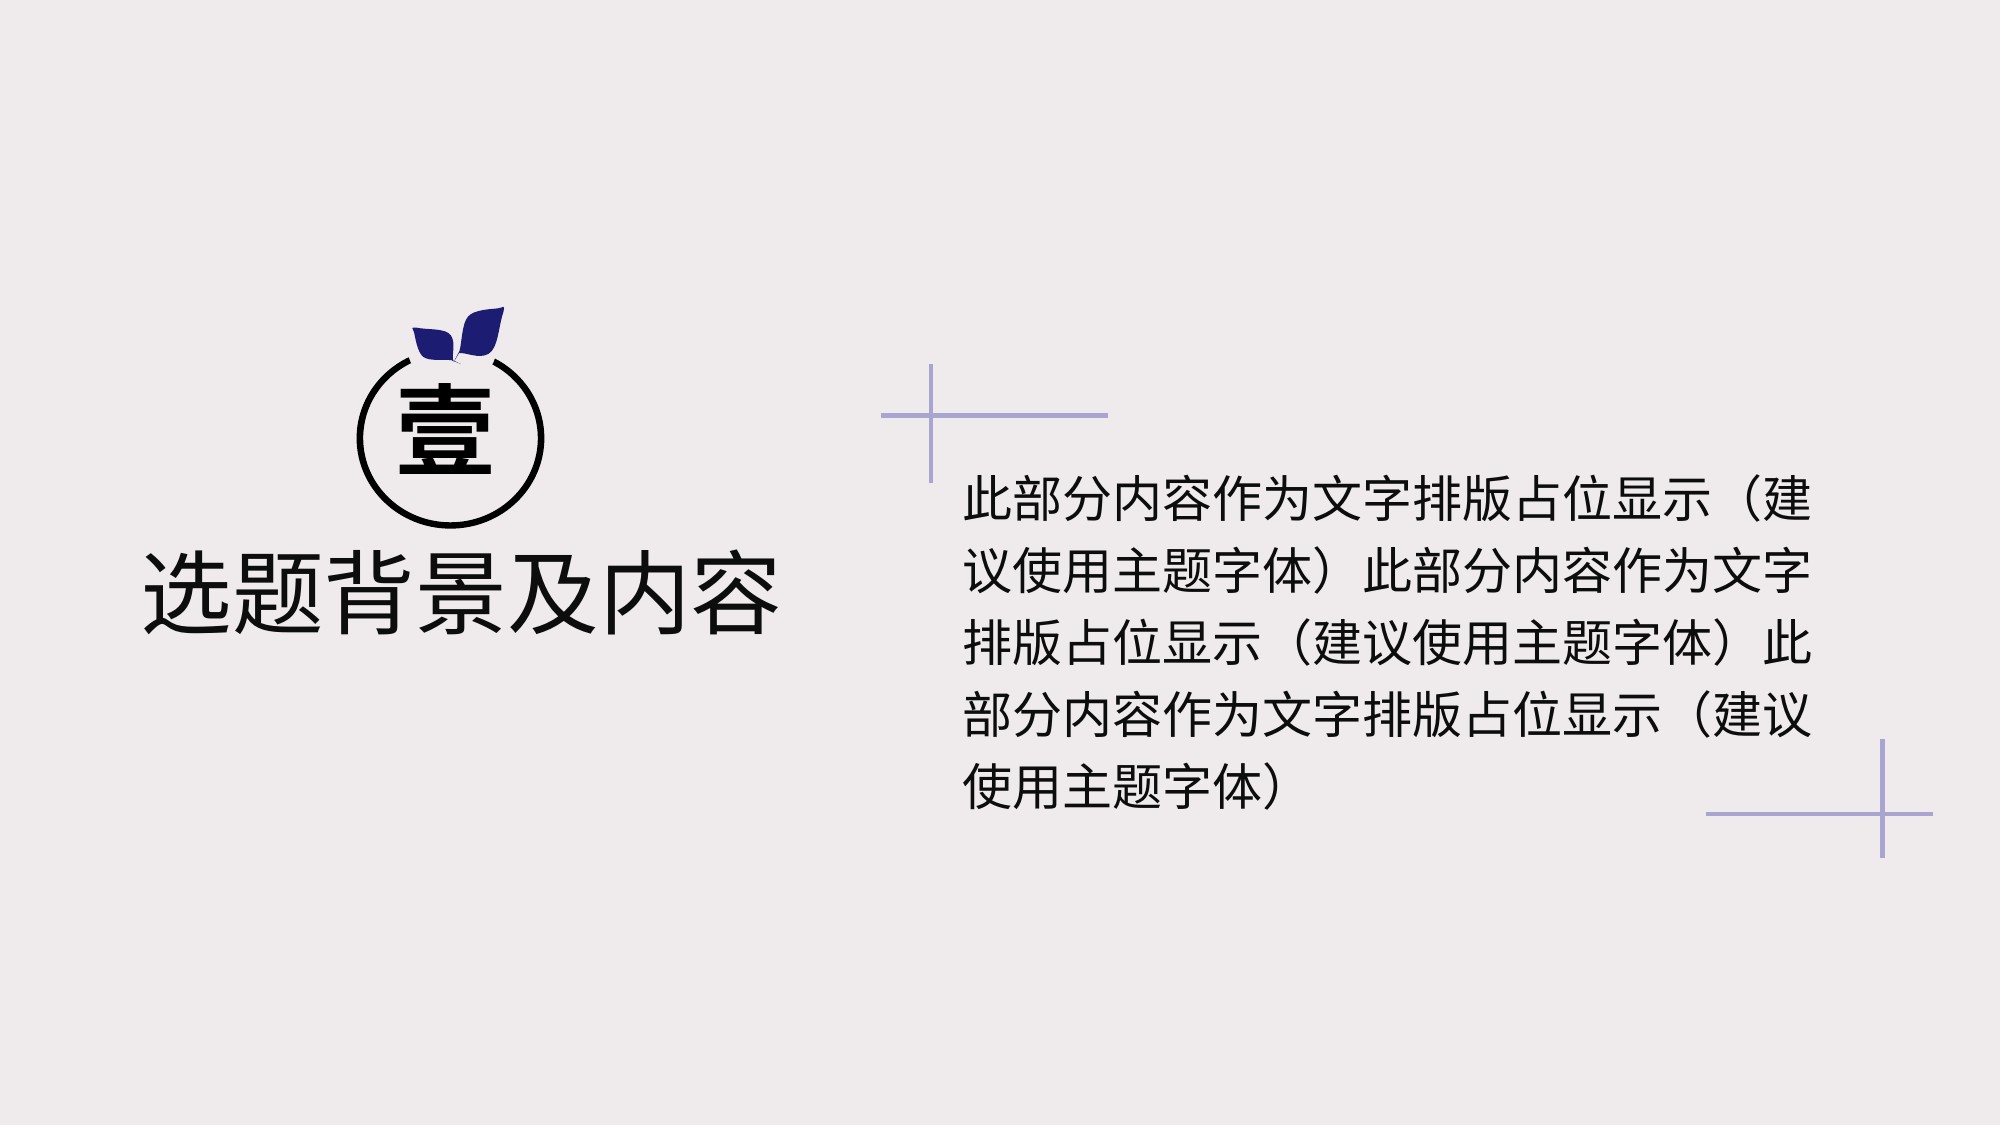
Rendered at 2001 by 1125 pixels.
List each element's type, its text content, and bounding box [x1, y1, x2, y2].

text_box 此部分内容作为文字排版占位显示（建议使用主题字体）此部分内容作为文字排版占位显示（建议使用主题字体）此部分内容作为文字排版占位显示（建议使用主题字体） [947, 447, 1864, 895]
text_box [880, 364, 1109, 483]
text_box 选题背景及内容 [42, 528, 881, 654]
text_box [1705, 739, 1934, 858]
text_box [356, 302, 545, 529]
